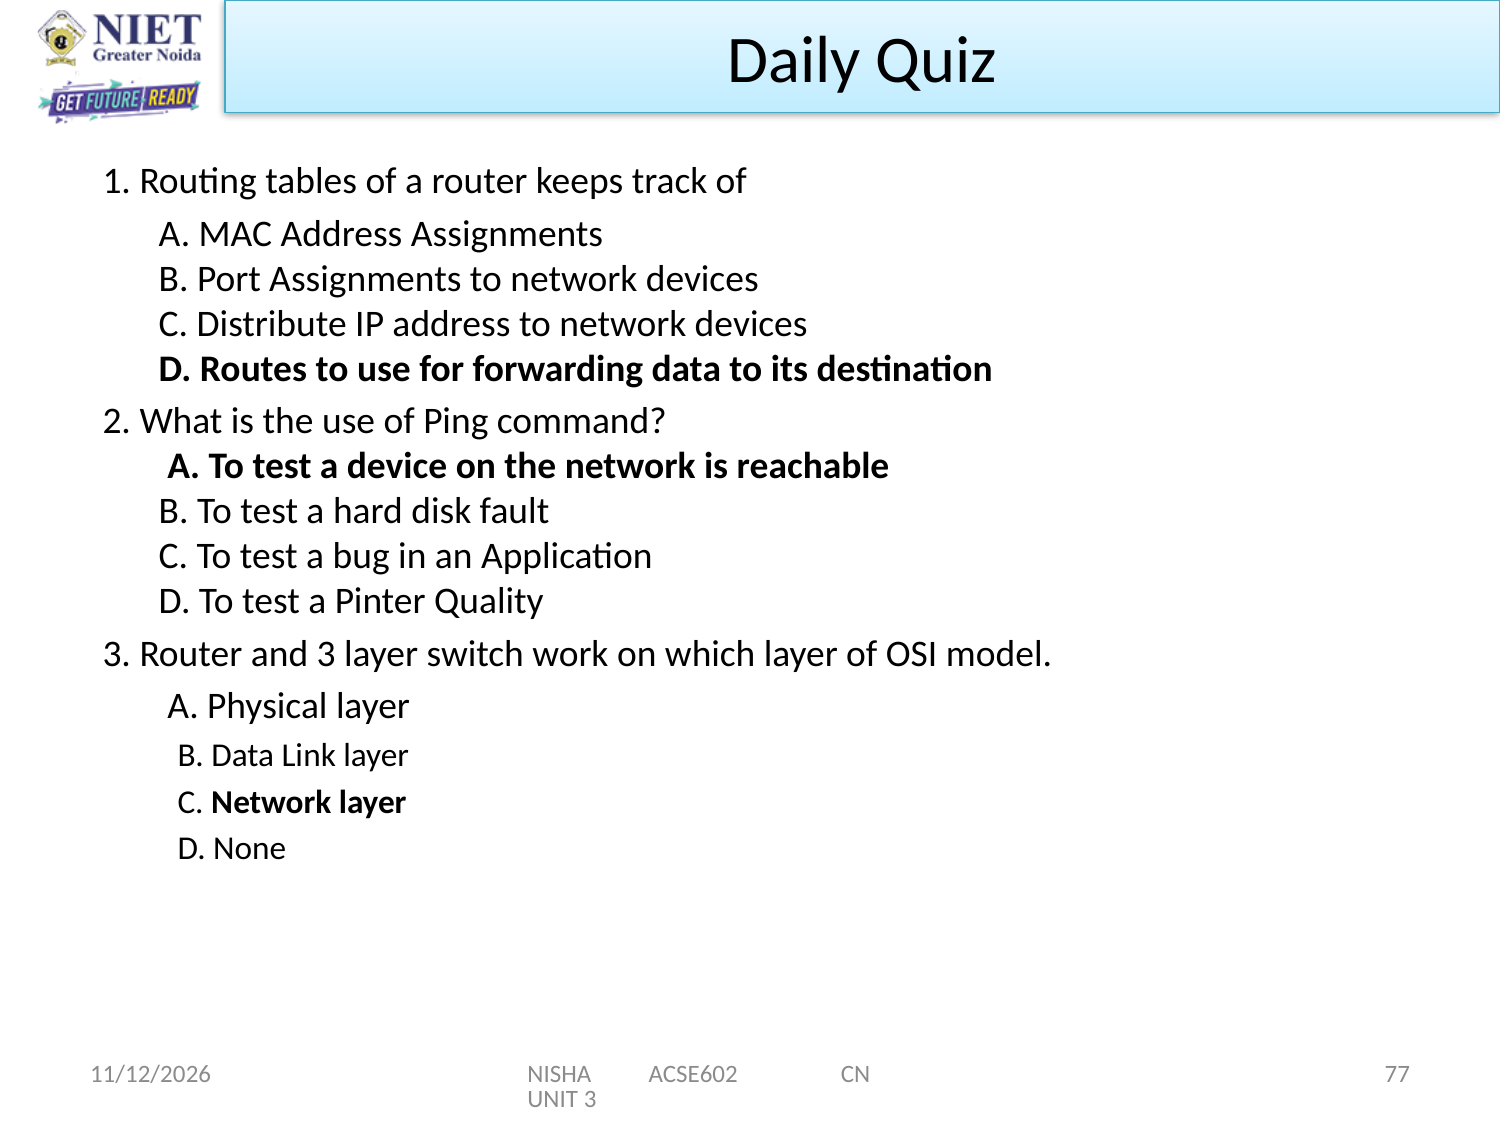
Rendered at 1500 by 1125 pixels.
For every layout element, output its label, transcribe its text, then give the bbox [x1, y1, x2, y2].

footer NISHA ACSE602 CN UNIT 3 [512, 1042, 988, 1103]
picture [0, 0, 238, 135]
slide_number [75, 1042, 425, 1103]
list 1. Routing tables of a router keeps track of A. MAC Address Assignments B. Port Assignments to network devices C. Distribute IP address to network devices D. Routes to use for forwarding data to its destination 2. What is the use of Ping command? A. To test a device on the network is reachable B. To test a hard disk fault C. To test a bug in an Application D. To test a Pinter Quality 3. Router and 3 layer switch work on which layer of OSI model. A. Physical layer B. Data Link layer C. Network layer D. None [87, 149, 1438, 1009]
text_box Daily Quiz [238, 0, 1500, 113]
slide_number 77 [1074, 1042, 1425, 1103]
